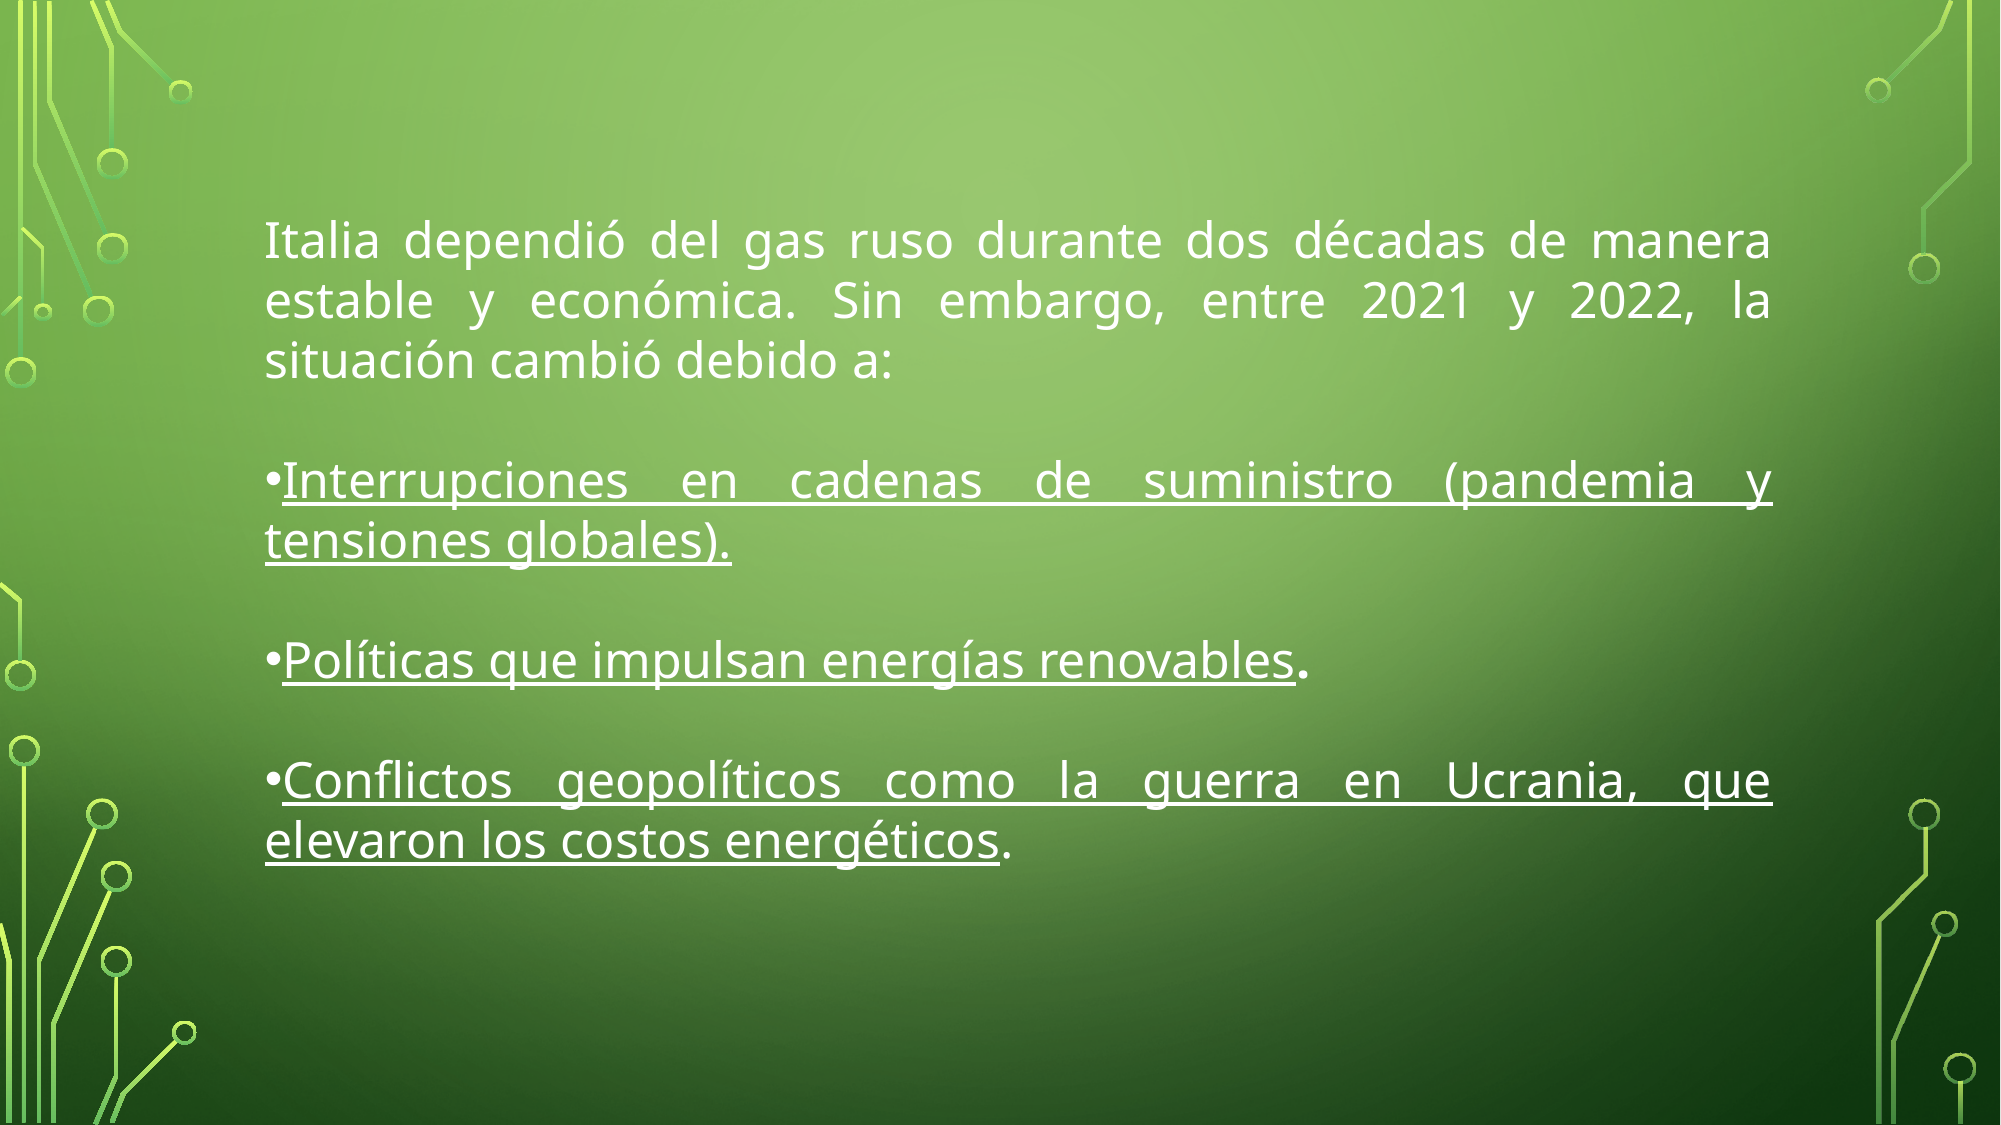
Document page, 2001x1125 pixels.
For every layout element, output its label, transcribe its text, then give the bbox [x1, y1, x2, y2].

text_box Italia dependió del gas ruso durante dos décadas de manera estable y económica. Sin embargo, entre 2021 y 2022, la situación cambió debido a: Interrupciones en cadenas de suministro (pandemia y tensiones globales). Políticas que impulsan energías renovables. Conflictos geopolíticos como la guerra en Ucrania, que elevaron los costos energéticos. [249, 200, 1788, 921]
